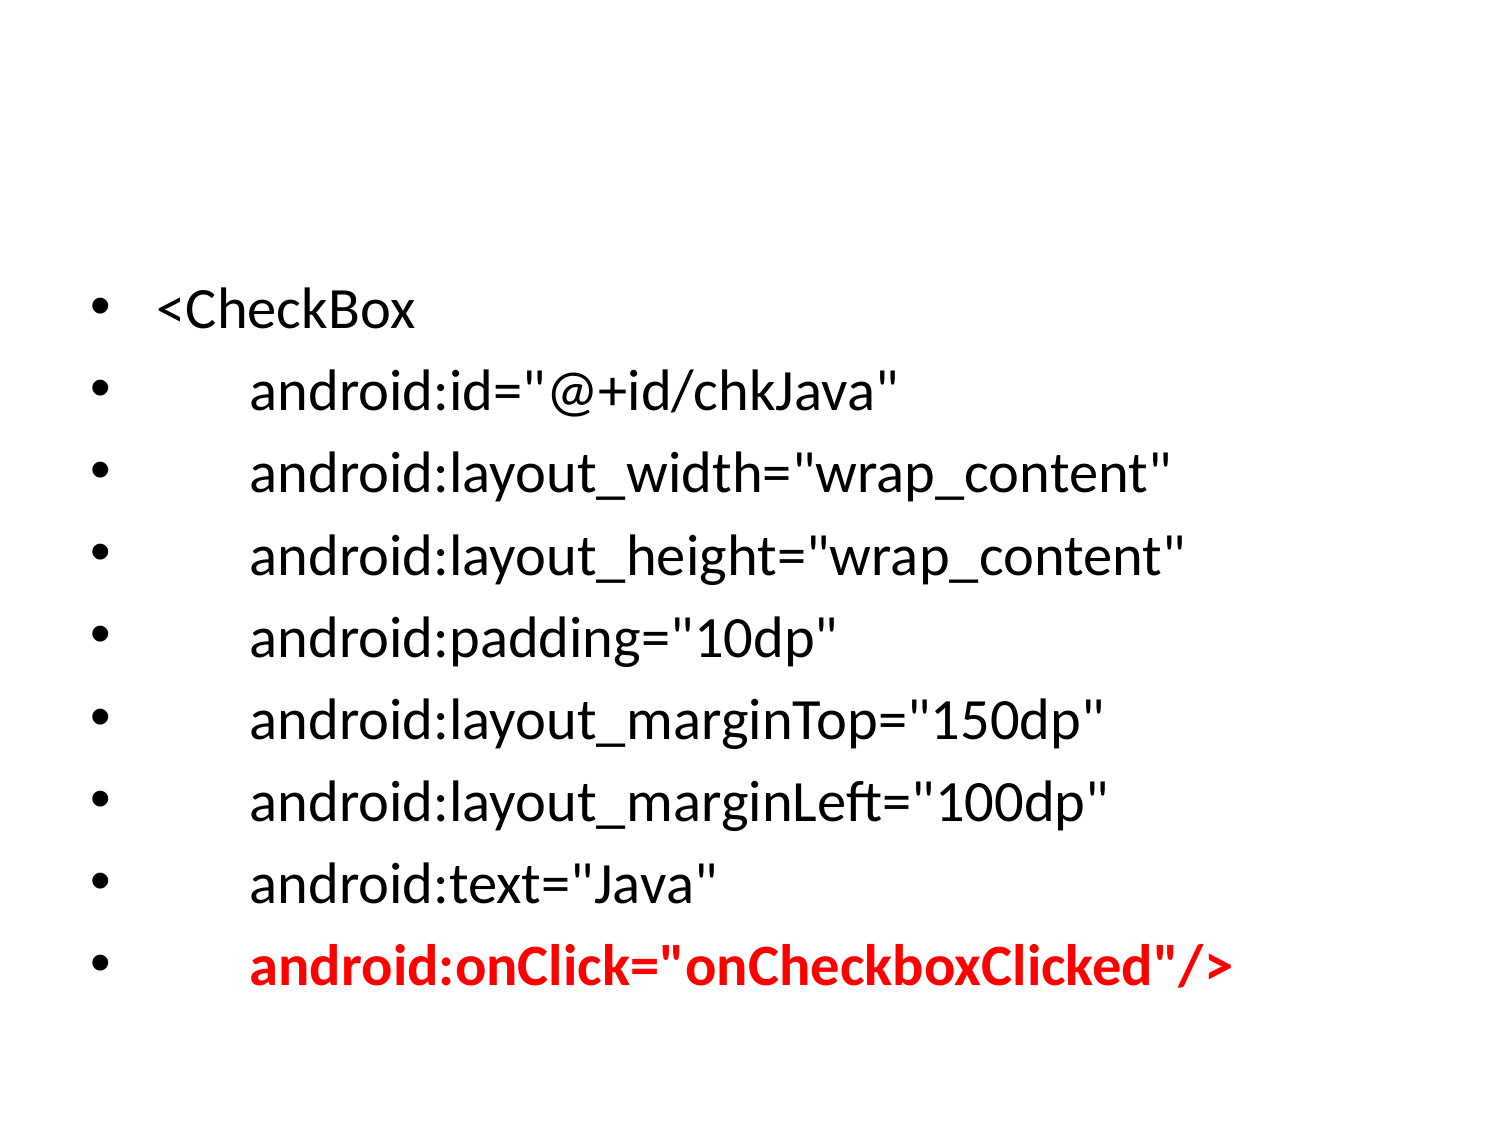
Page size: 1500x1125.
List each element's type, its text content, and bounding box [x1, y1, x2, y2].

list <CheckBox android:id="@+id/chkJava" android:layout_width="wrap_content" android:layout_height="wrap_content" android:padding="10dp" android:layout_marginTop="150dp" android:layout_marginLeft="100dp" android:text="Java" android:onClick="onCheckboxClicked"/> [75, 262, 1425, 1005]
